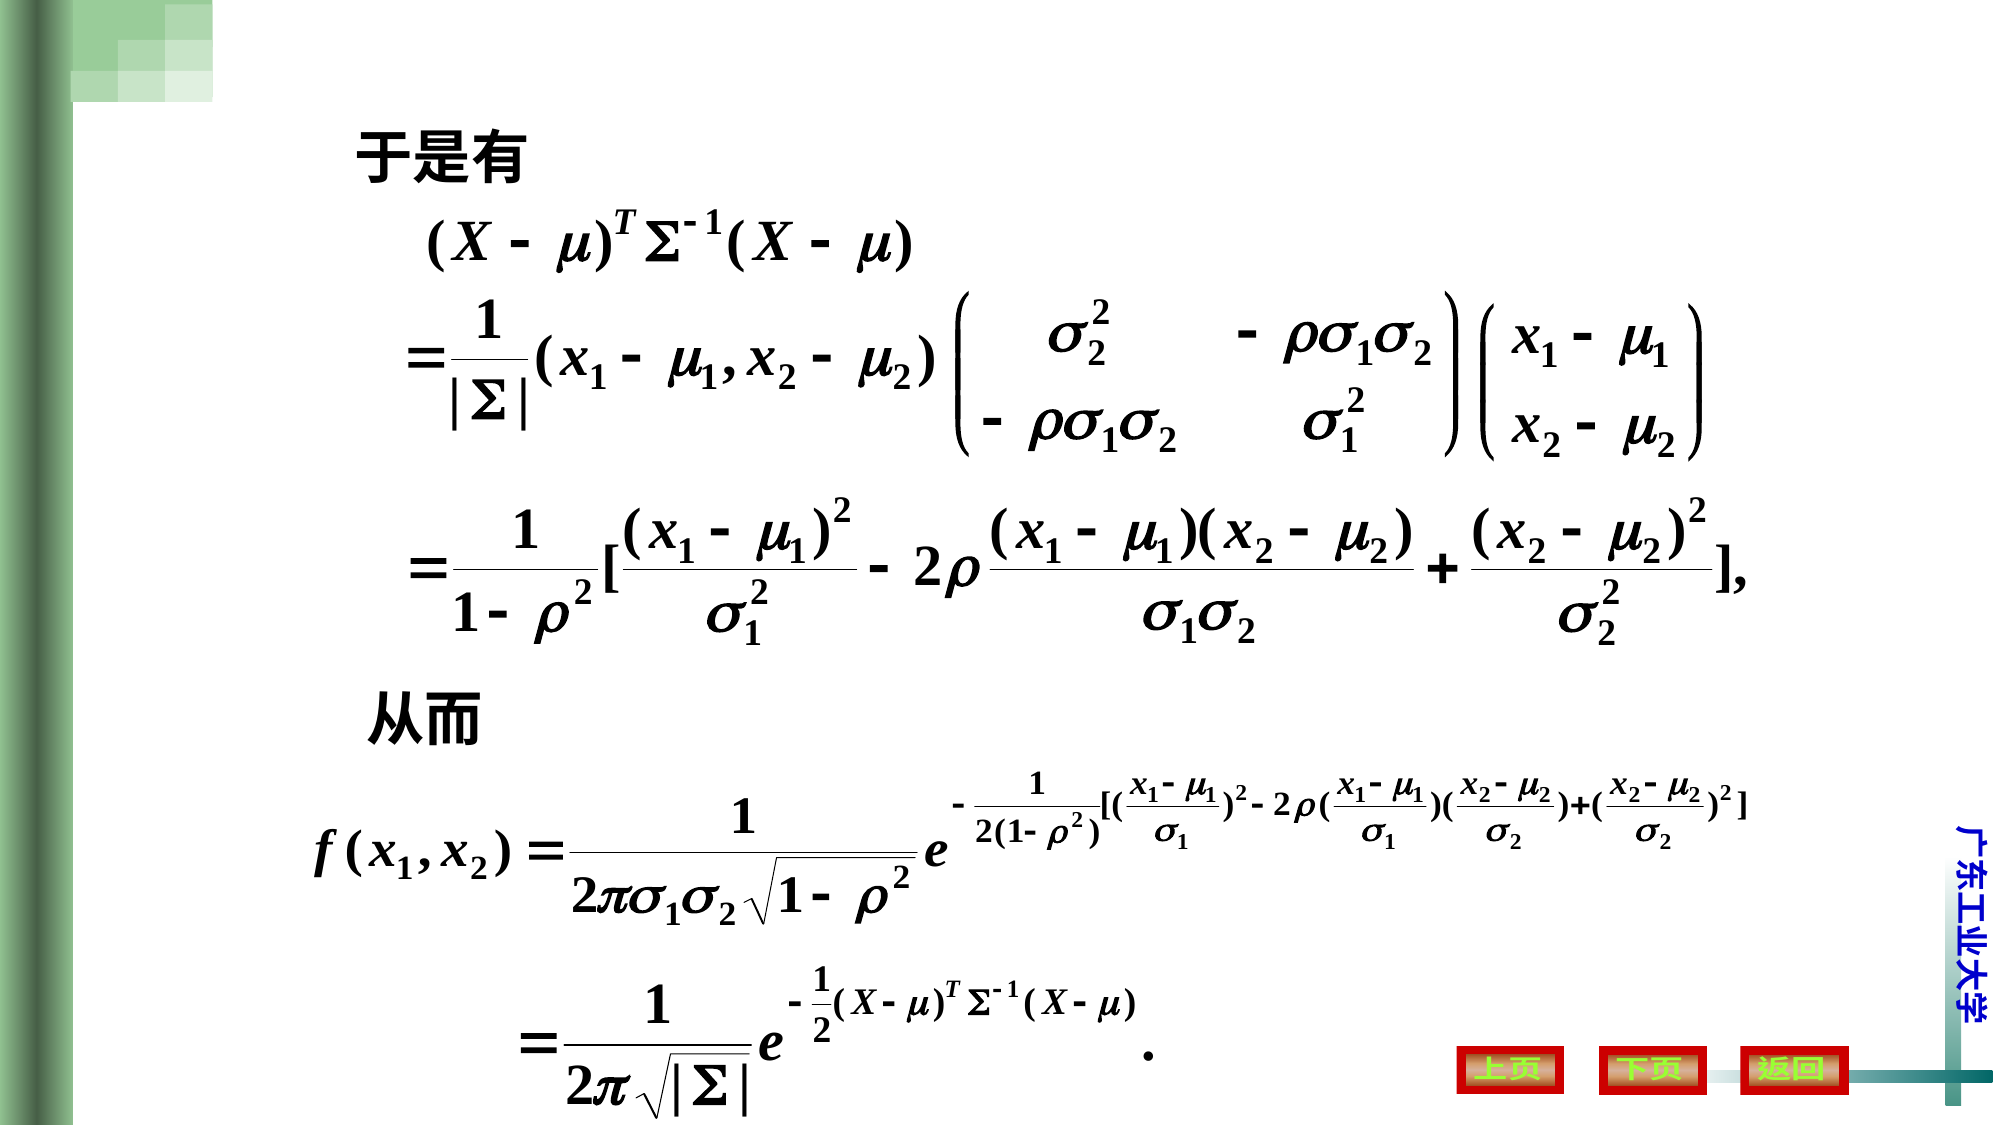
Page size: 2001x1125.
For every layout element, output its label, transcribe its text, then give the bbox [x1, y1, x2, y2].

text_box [299, 762, 1751, 931]
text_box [1474, 299, 1713, 465]
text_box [512, 955, 1159, 1125]
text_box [401, 487, 1751, 651]
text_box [399, 287, 940, 438]
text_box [424, 199, 917, 280]
text_box 从而 [351, 675, 512, 760]
text_box 于是有 [339, 112, 558, 198]
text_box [949, 287, 1469, 461]
